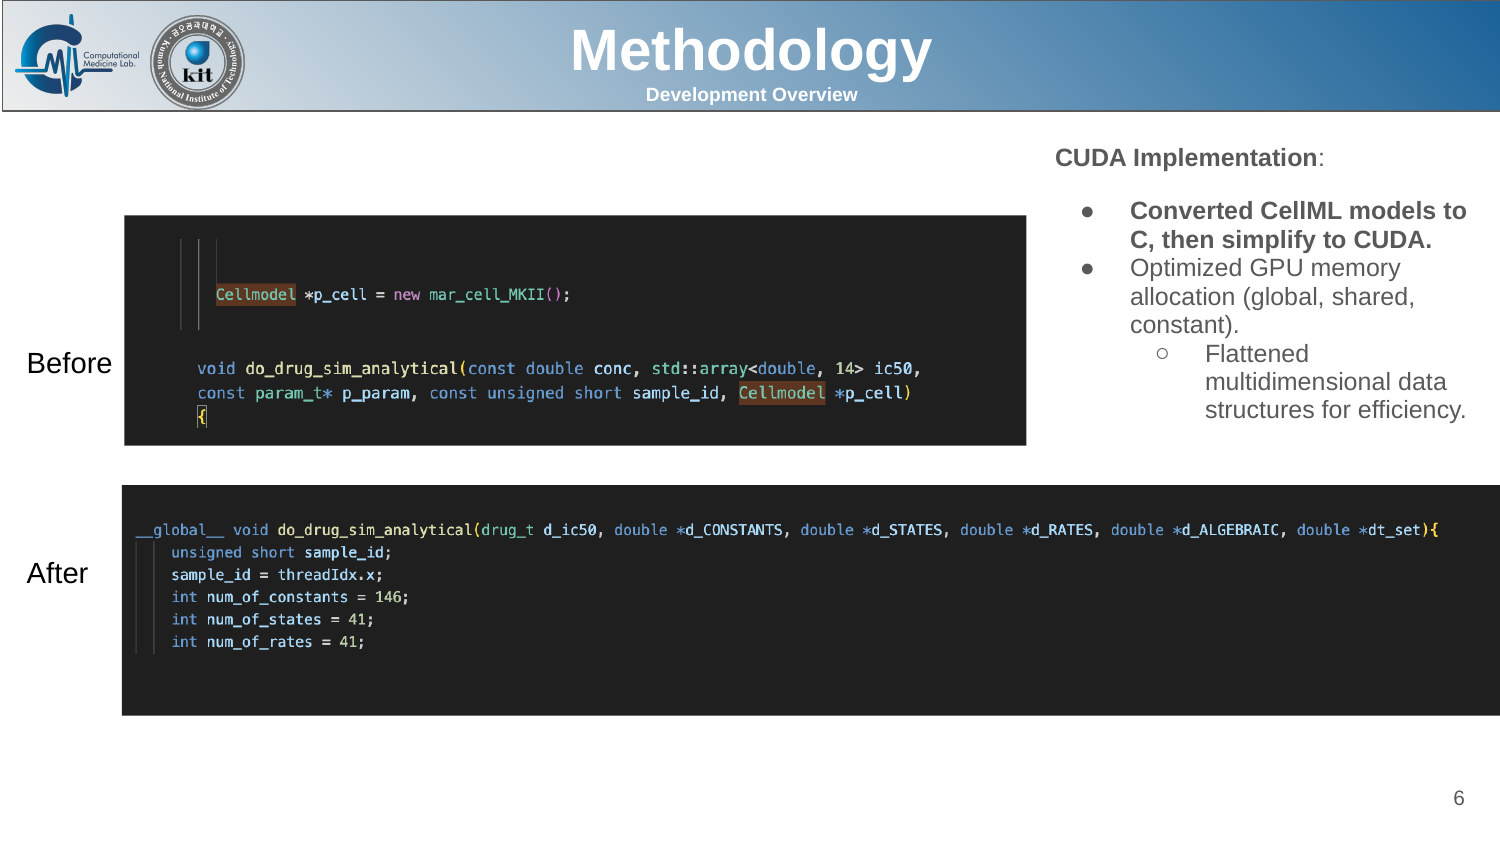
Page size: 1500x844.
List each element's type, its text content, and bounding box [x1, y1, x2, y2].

text_box [121, 485, 1500, 716]
text_box [2, 0, 328, 112]
title Methodology Development Overview [328, 0, 1175, 125]
text_box CUDA Implementation: Converted CellML models to C, then simplify to CUDA. Optimized GPU memory allocation (global, shared, constant). Flattened multidimensional data structures for efficiency. [1039, 128, 1500, 440]
text_box [124, 215, 1027, 446]
slide_number 6 [1389, 764, 1480, 830]
picture [15, 13, 139, 97]
text_box [1355, 735, 1500, 844]
text_box Before After [11, 329, 179, 605]
text_box [1175, 0, 1500, 112]
picture [150, 15, 245, 110]
picture [171, 239, 673, 330]
picture [122, 517, 1478, 654]
picture [171, 343, 956, 428]
